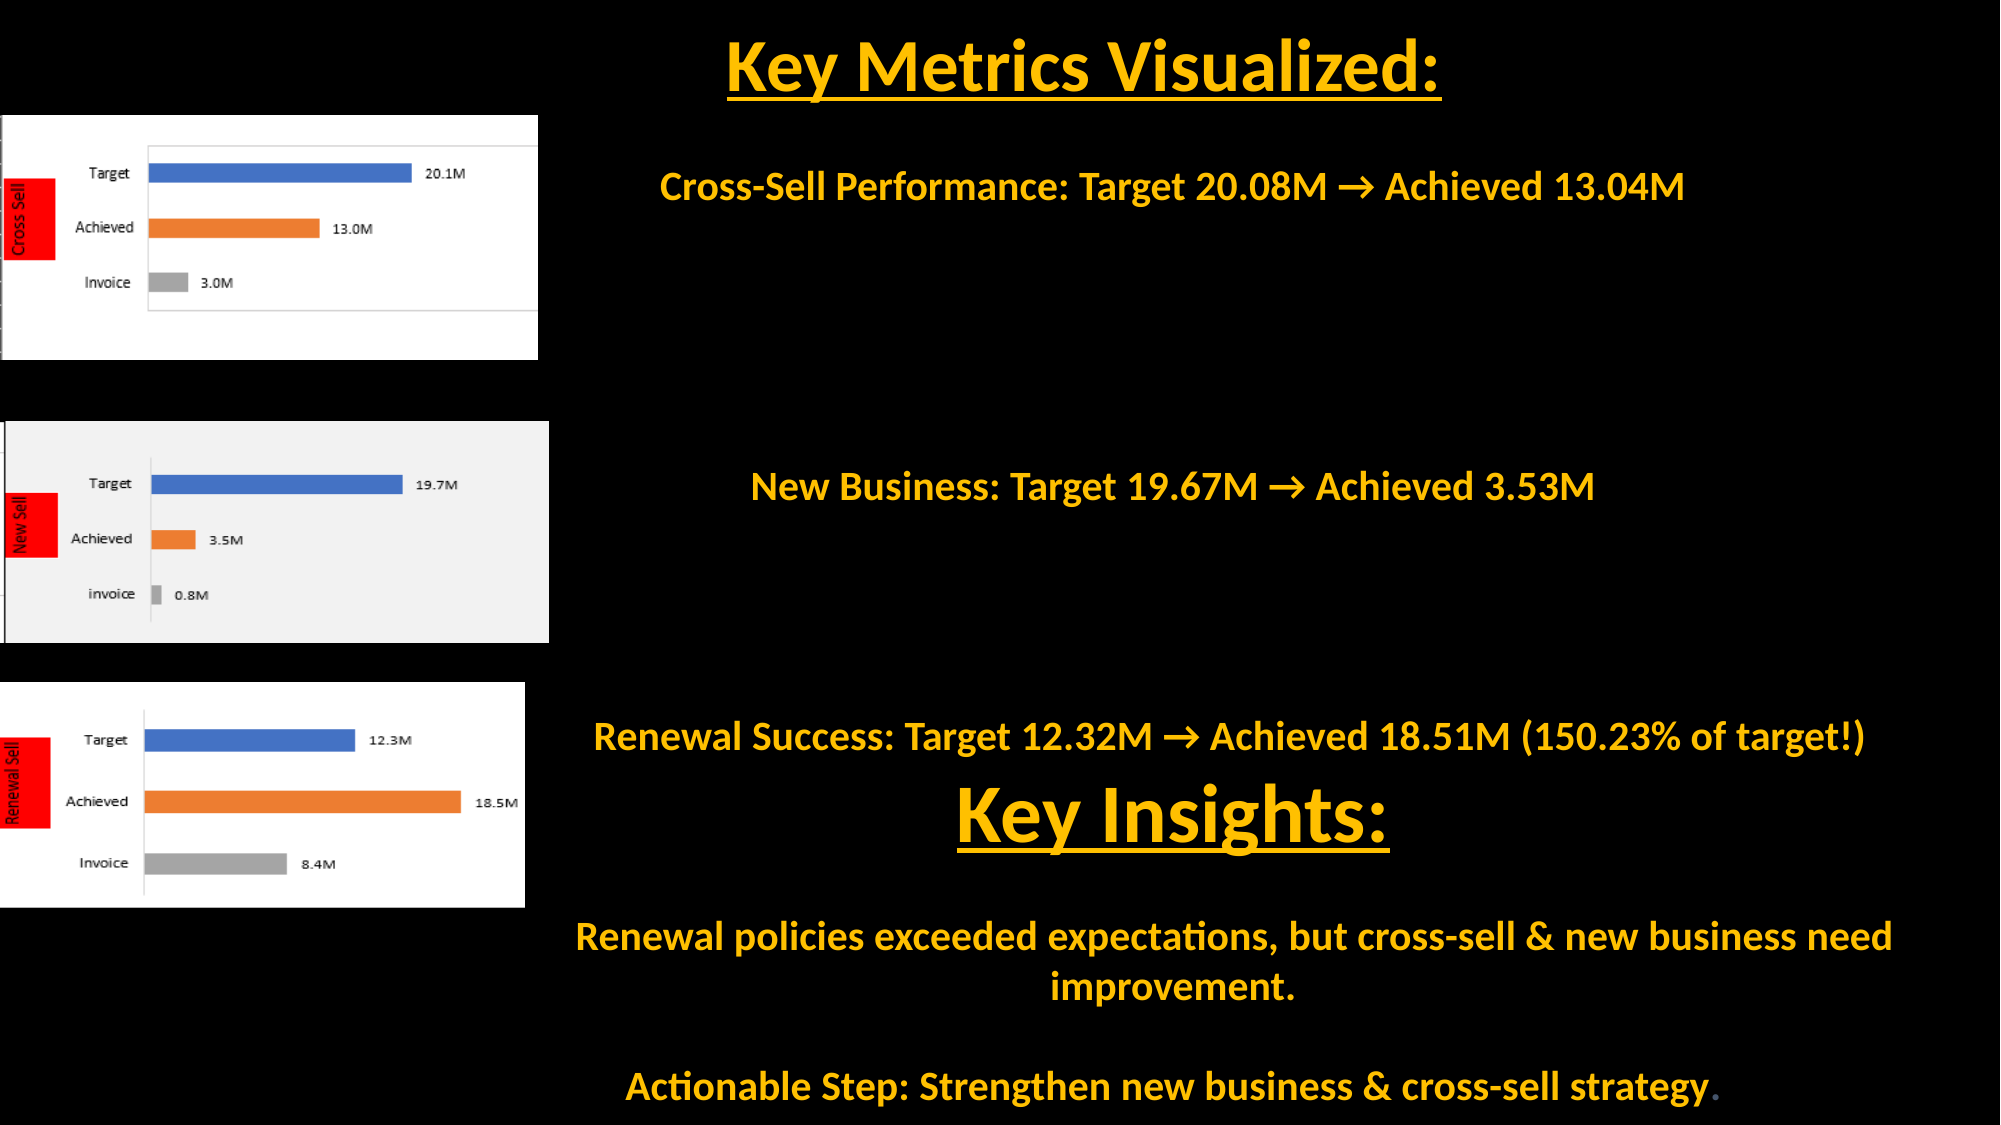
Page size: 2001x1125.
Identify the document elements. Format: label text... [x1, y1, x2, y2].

picture [0, 421, 549, 643]
text_box Cross-Sell Performance: Target 20.08M → Achieved 13.04M New Business: Target 19.67M → Achieved 3.53M Renewal Success: Target 12.32M → Achieved 18.51M (150.23% of target!) Key Insights: Renewal policies exceeded expectations, but cross-sell & new business need improvement. Actionable Step: Strengthen new business & cross-sell strategy. [390, 151, 1957, 1117]
picture [0, 681, 525, 909]
picture [0, 115, 538, 360]
text_box Key Metrics Visualized: [685, 9, 1484, 114]
